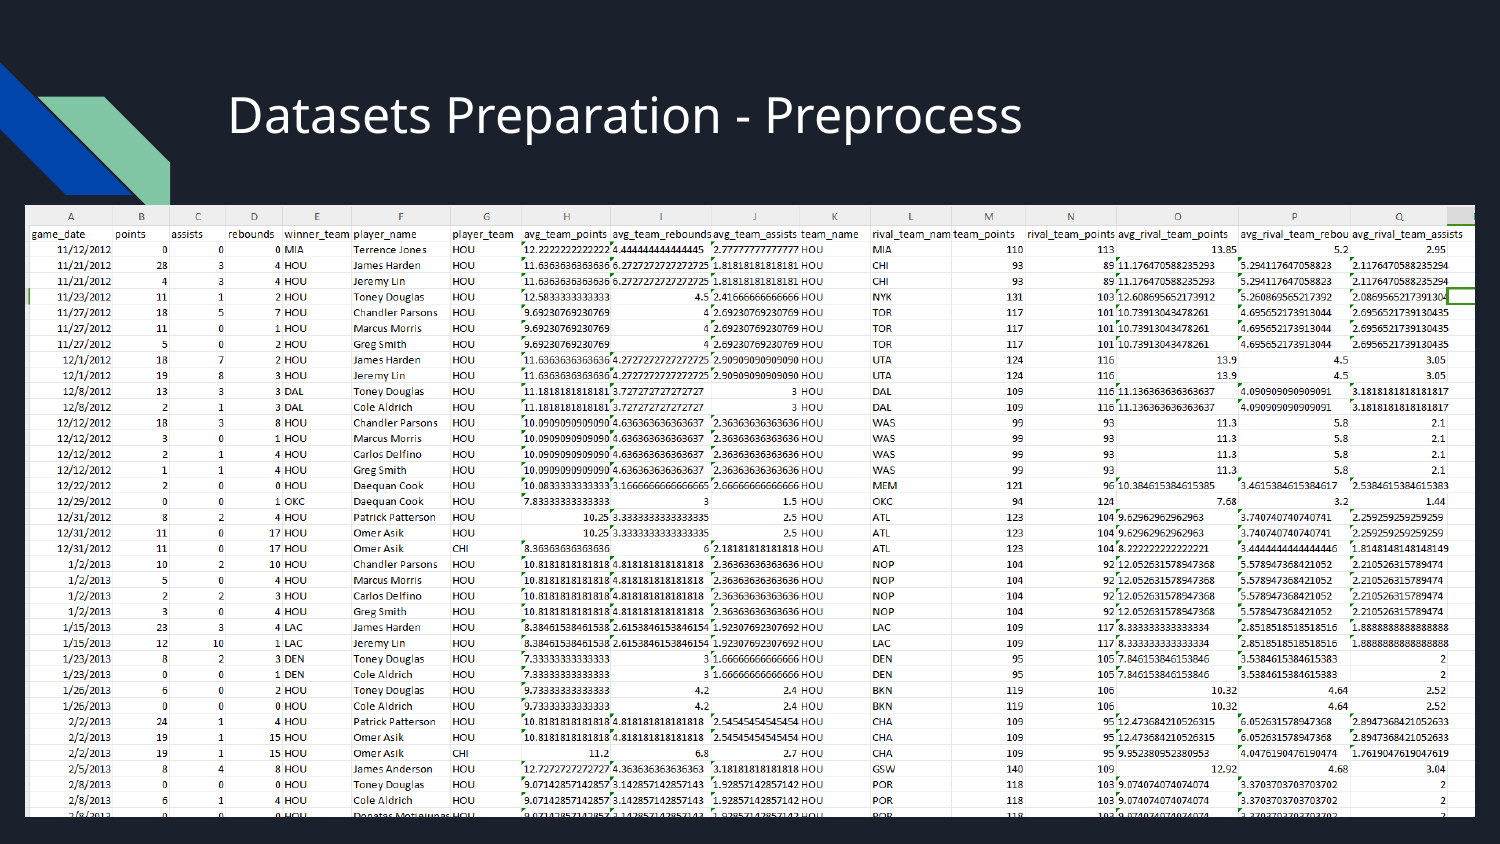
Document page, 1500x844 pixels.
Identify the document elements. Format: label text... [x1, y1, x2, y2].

picture [24, 205, 1476, 817]
title Datasets Preparation - Preprocess [212, 64, 1368, 204]
